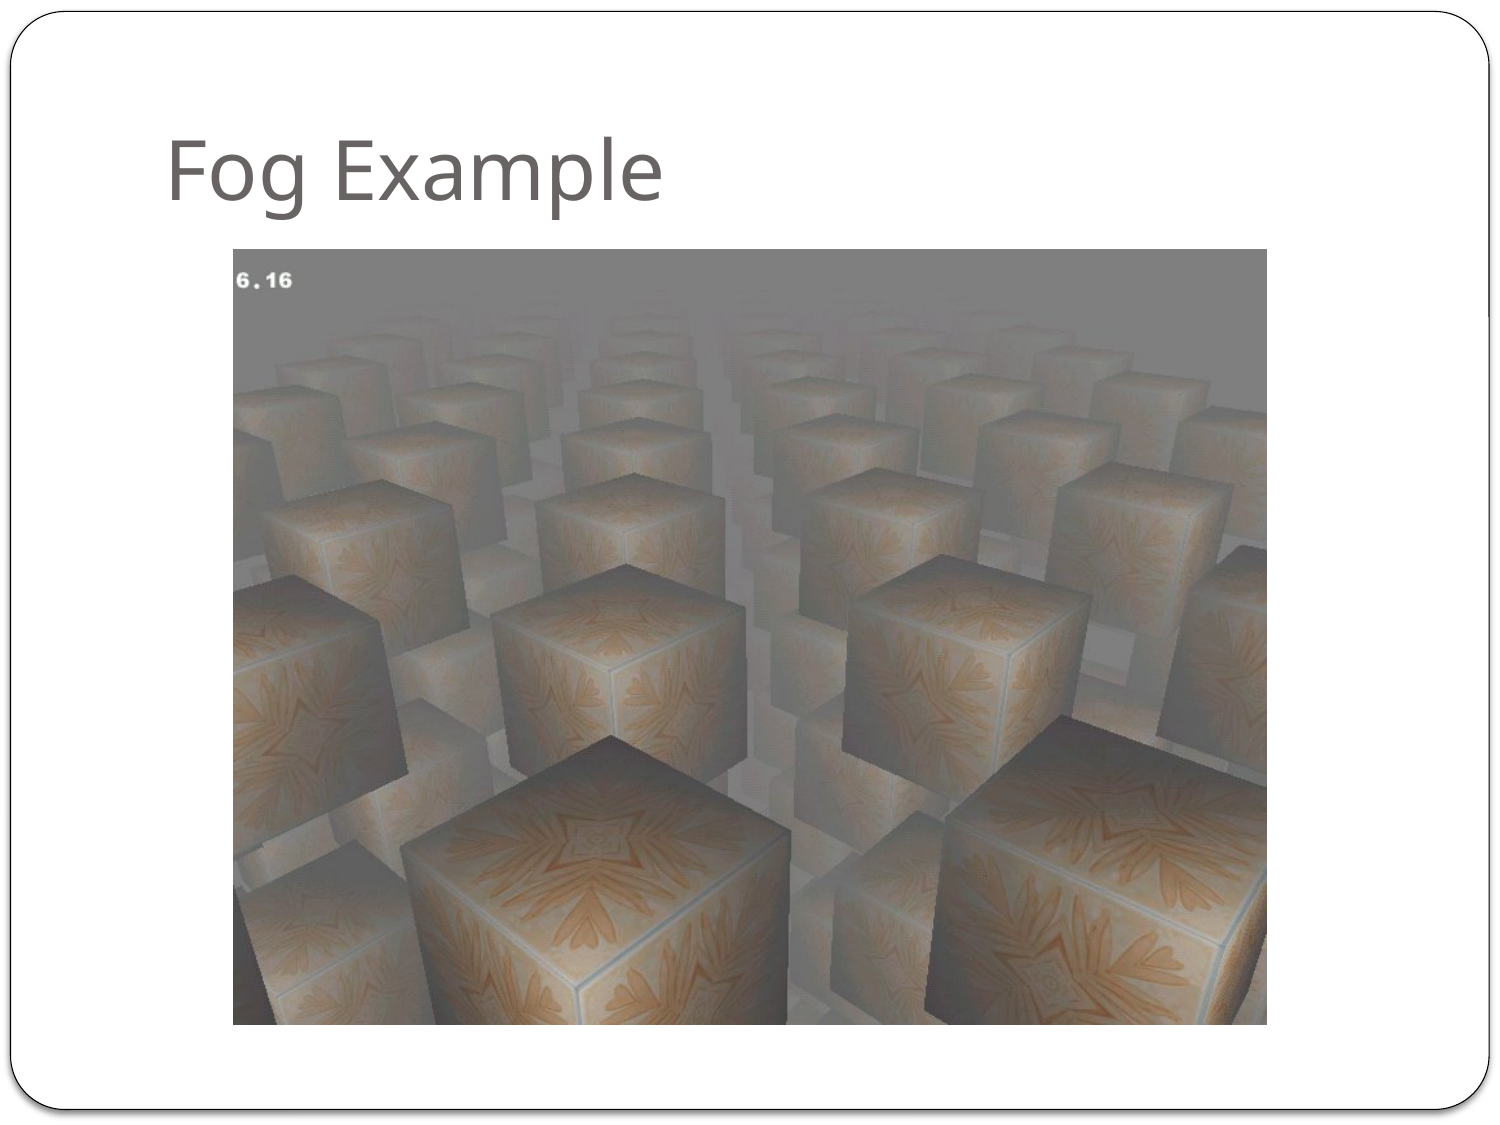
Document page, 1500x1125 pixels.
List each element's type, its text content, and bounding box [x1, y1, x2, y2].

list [233, 249, 1267, 1026]
title Fog Example [150, 45, 1425, 233]
